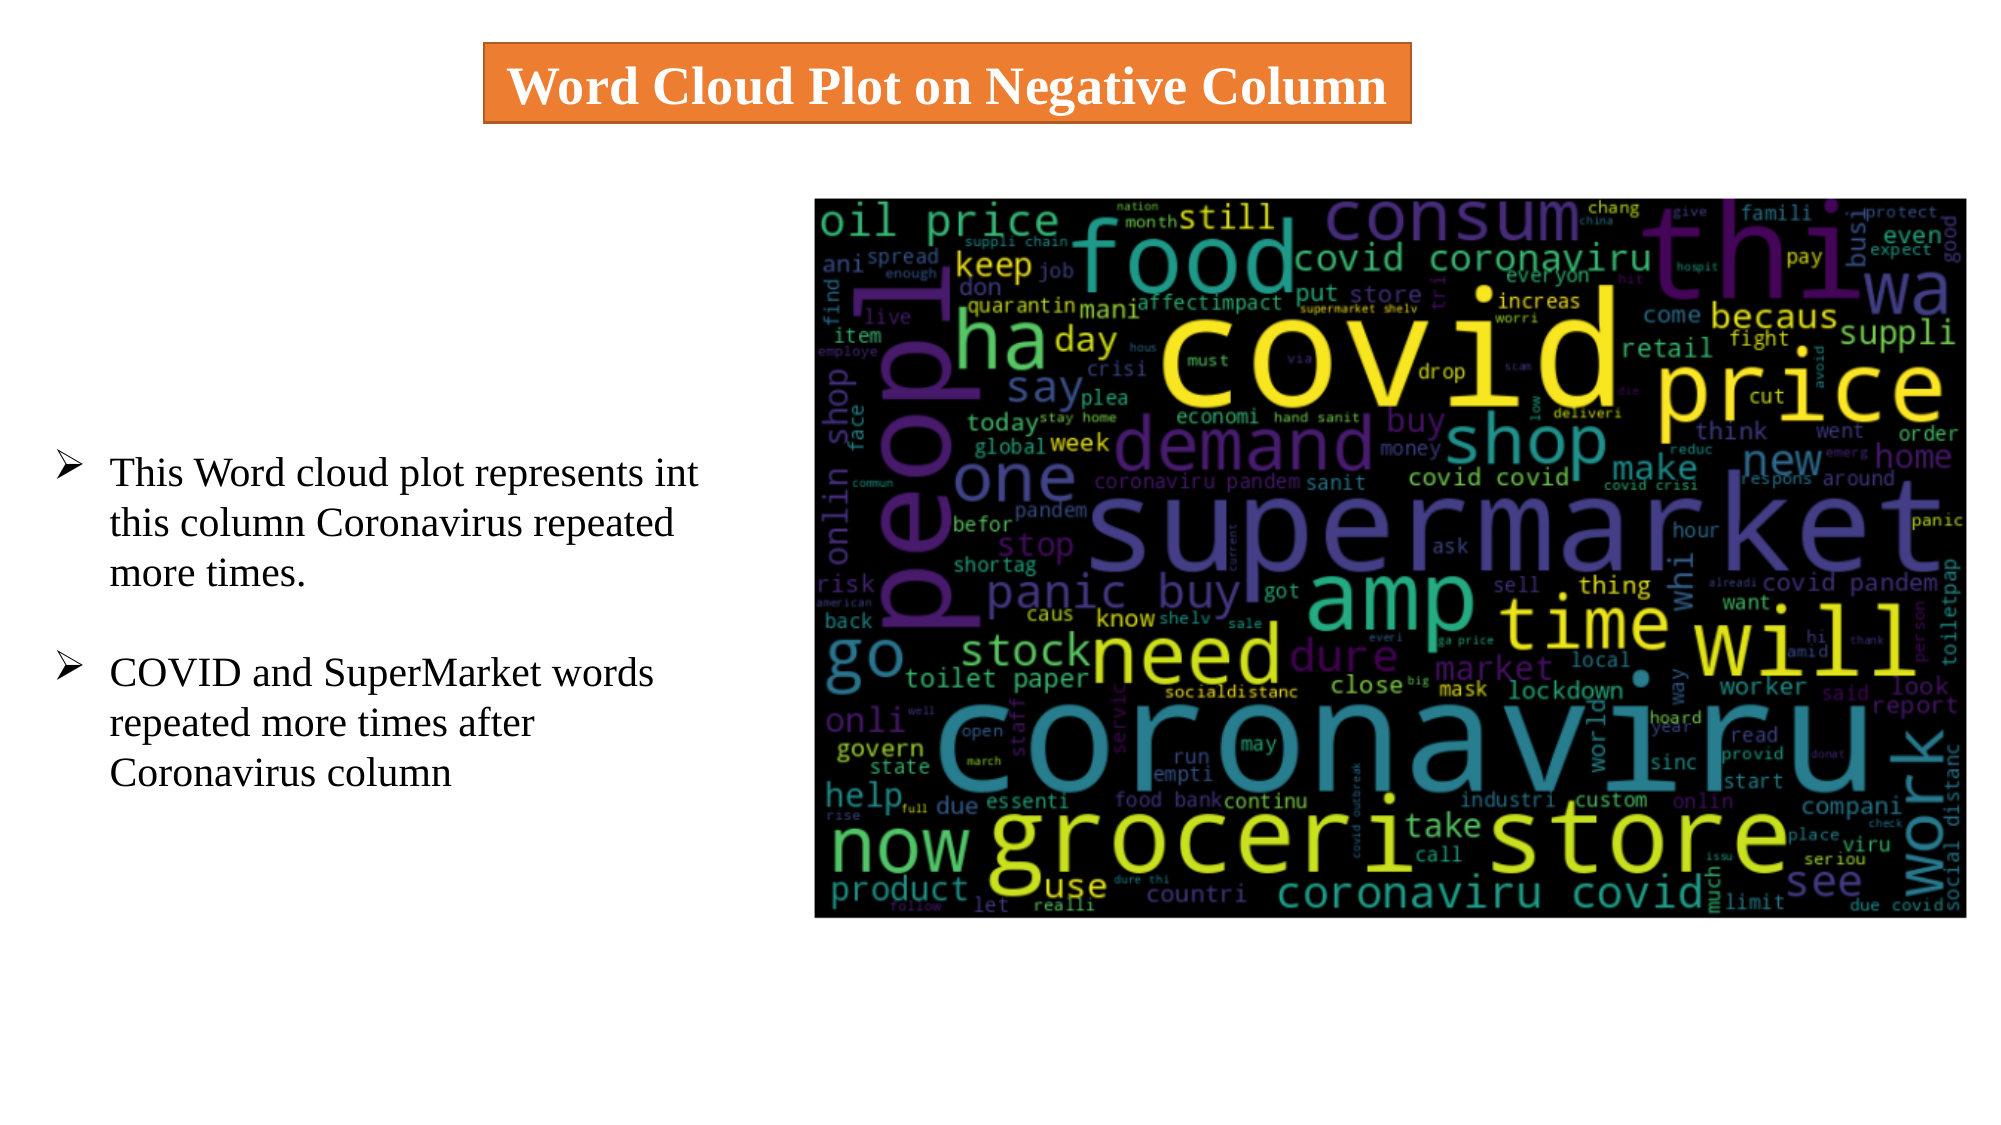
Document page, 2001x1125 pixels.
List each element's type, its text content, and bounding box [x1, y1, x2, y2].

text_box Word Cloud Plot on Negative Column [483, 42, 1412, 124]
text_box This Word cloud plot represents int this column Coronavirus repeated more times. COVID and SuperMarket words repeated more times after Coronavirus column [38, 437, 762, 803]
picture [800, 184, 1980, 933]
